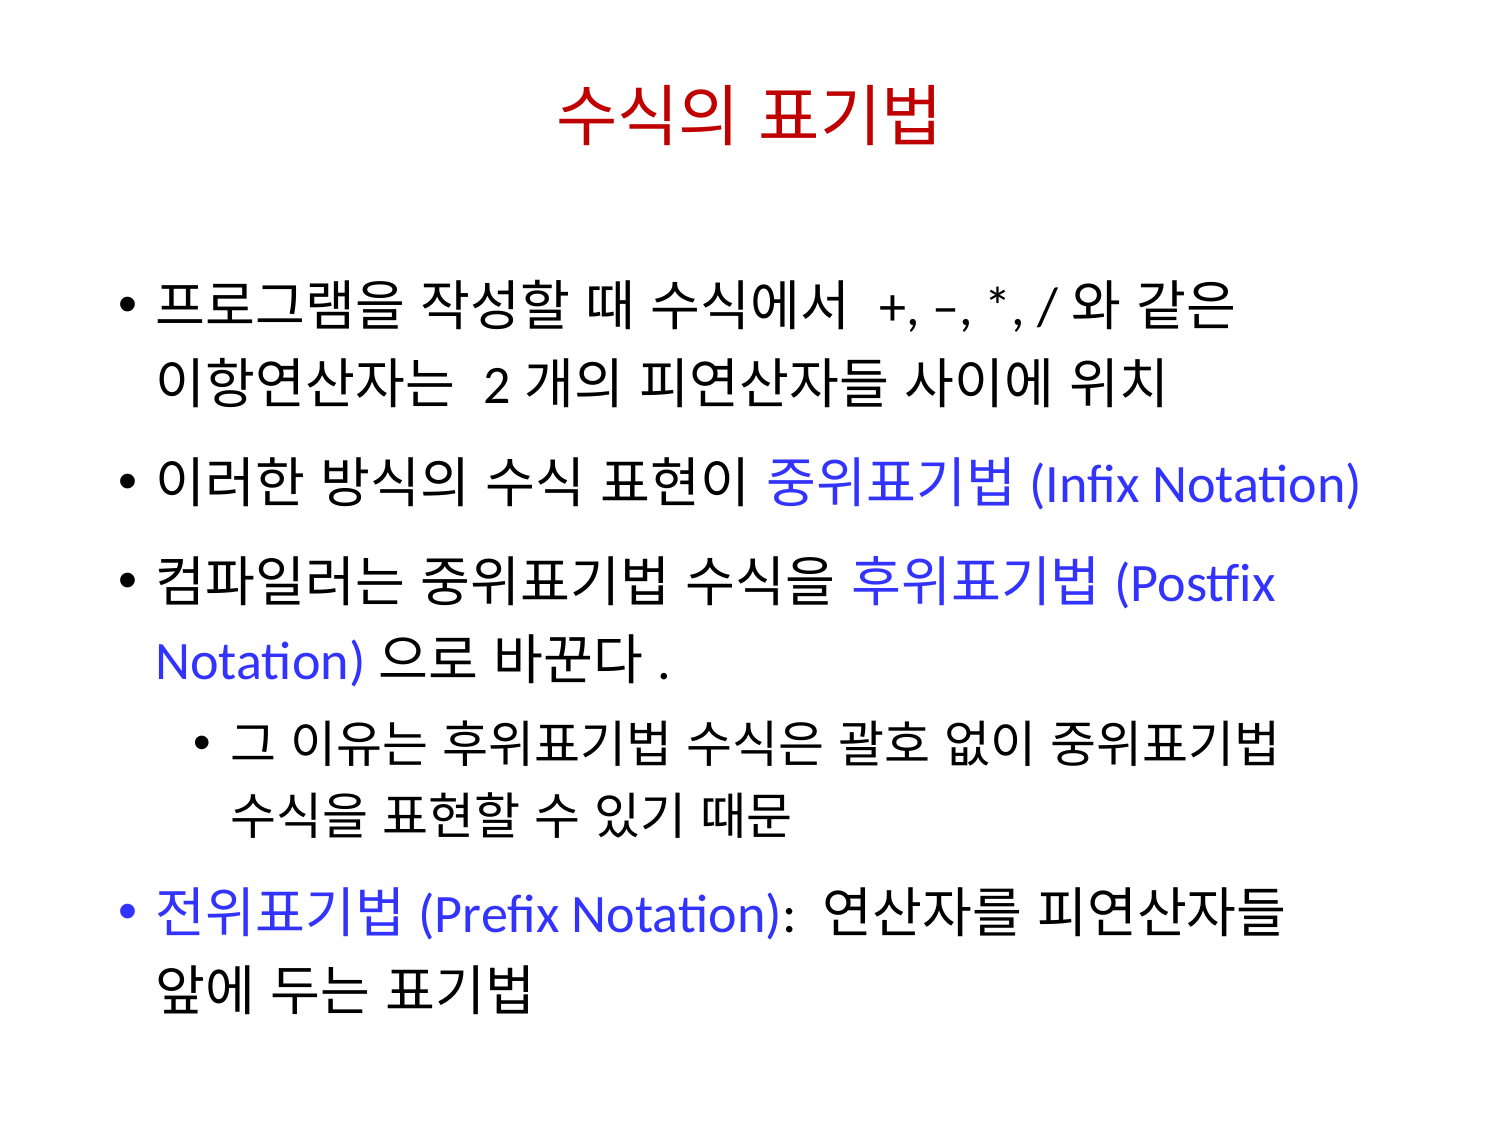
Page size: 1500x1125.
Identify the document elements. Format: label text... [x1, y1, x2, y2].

title 수식의 표기법 [103, 77, 1397, 160]
list 프로그램을 작성할 때 수식에서 +, –, *, /와 같은 이항연산자는 2개의 피연산자들 사이에 위치 이러한 방식의 수식 표현이 중위표기법(Infix Notation) 컴파일러는 중위표기법 수식을 후위표기법(Postfix Notation)으로 바꾼다. 그 이유는 후위표기법 수식은 괄호 없이 중위표기법 수식을 표현할 수 있기 때문 전위표기법(Prefix Notation): 연산자를 피연산자들 앞에 두는 표기법 [103, 250, 1397, 1065]
